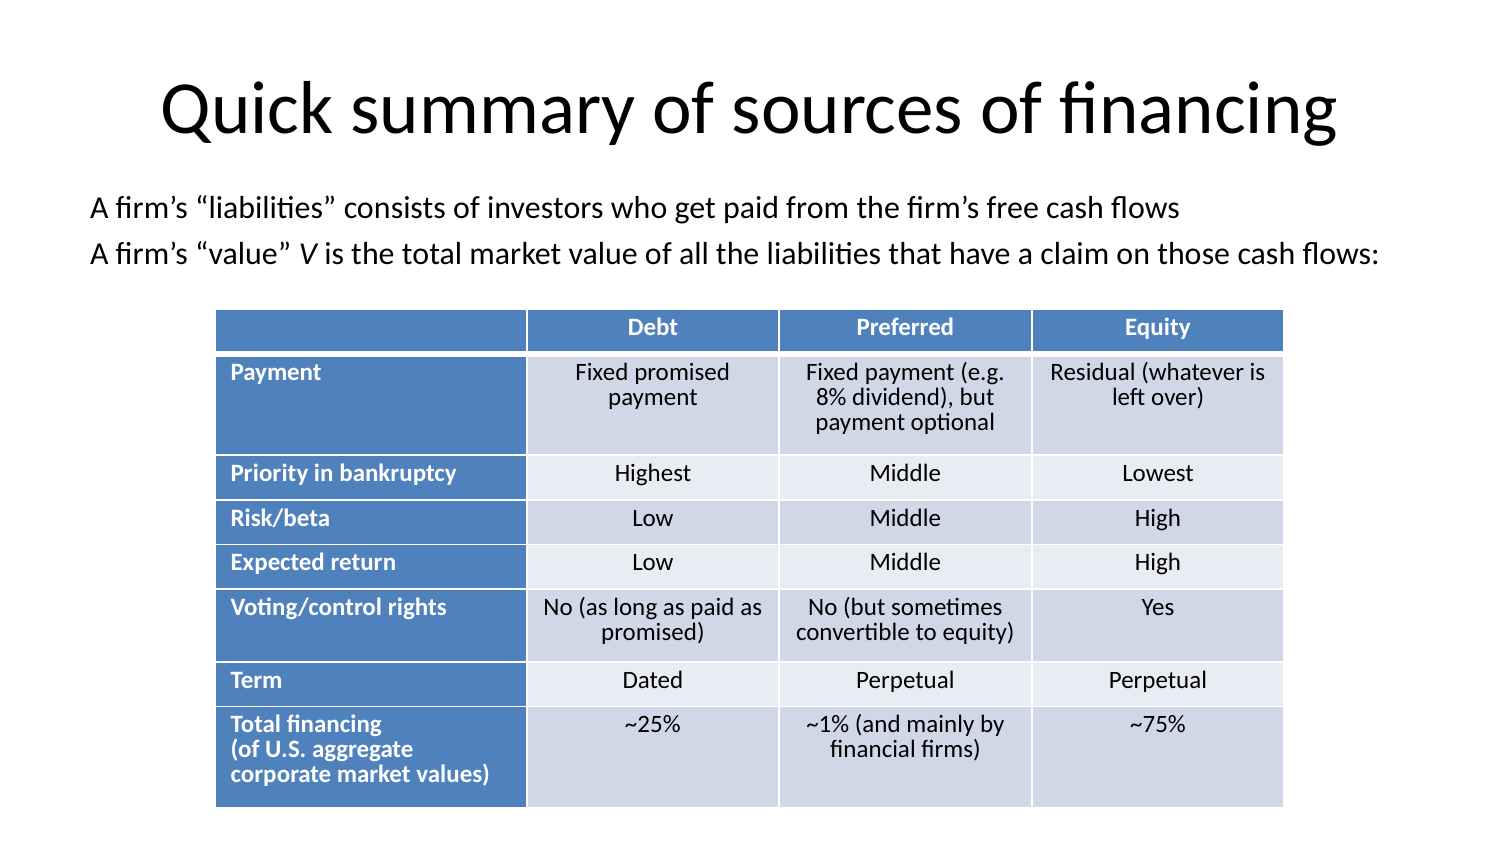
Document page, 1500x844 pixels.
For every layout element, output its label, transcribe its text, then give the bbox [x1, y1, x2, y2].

table_cell Middle [780, 456, 1031, 499]
table_cell Priority in bankruptcy [216, 456, 526, 499]
table_cell Perpetual [780, 663, 1031, 706]
table_cell Low [528, 501, 778, 544]
table_cell ~75% [1033, 707, 1283, 807]
table_cell Expected return [216, 545, 526, 588]
table_cell Dated [528, 663, 778, 706]
table_cell Risk/beta [216, 501, 526, 544]
table_header Equity [1033, 310, 1283, 351]
table_cell ~25% [528, 707, 778, 807]
table_header Preferred [780, 310, 1031, 351]
table_cell Perpetual [1033, 663, 1283, 706]
table_header [216, 310, 526, 351]
table_cell Yes [1033, 590, 1283, 661]
table_cell Middle [780, 545, 1031, 588]
table_cell Middle [780, 501, 1031, 544]
table_cell Voting/control rights [216, 590, 526, 661]
table_cell High [1033, 501, 1283, 544]
table_cell Term [216, 663, 526, 706]
table_cell Highest [528, 456, 778, 499]
table_cell High [1033, 545, 1283, 588]
table_cell Residual (whatever is left over) [1033, 357, 1283, 454]
table_cell Total financing (of U.S. aggregate corporate market values) [216, 707, 526, 807]
table_cell No (as long as paid as promised) [528, 590, 778, 661]
table_cell Fixed payment (e.g. 8% dividend), but payment optional [780, 357, 1031, 454]
table_header Debt [528, 310, 778, 351]
table_cell ~1% (and mainly by financial firms) [780, 707, 1031, 807]
title Quick summary of sources of financing [75, 33, 1425, 175]
table_cell Low [528, 545, 778, 588]
table_cell Fixed promised payment [528, 357, 778, 454]
table_cell Payment [216, 357, 526, 454]
table_cell Lowest [1033, 456, 1283, 499]
table_cell No (but sometimes convertible to equity) [780, 590, 1031, 661]
